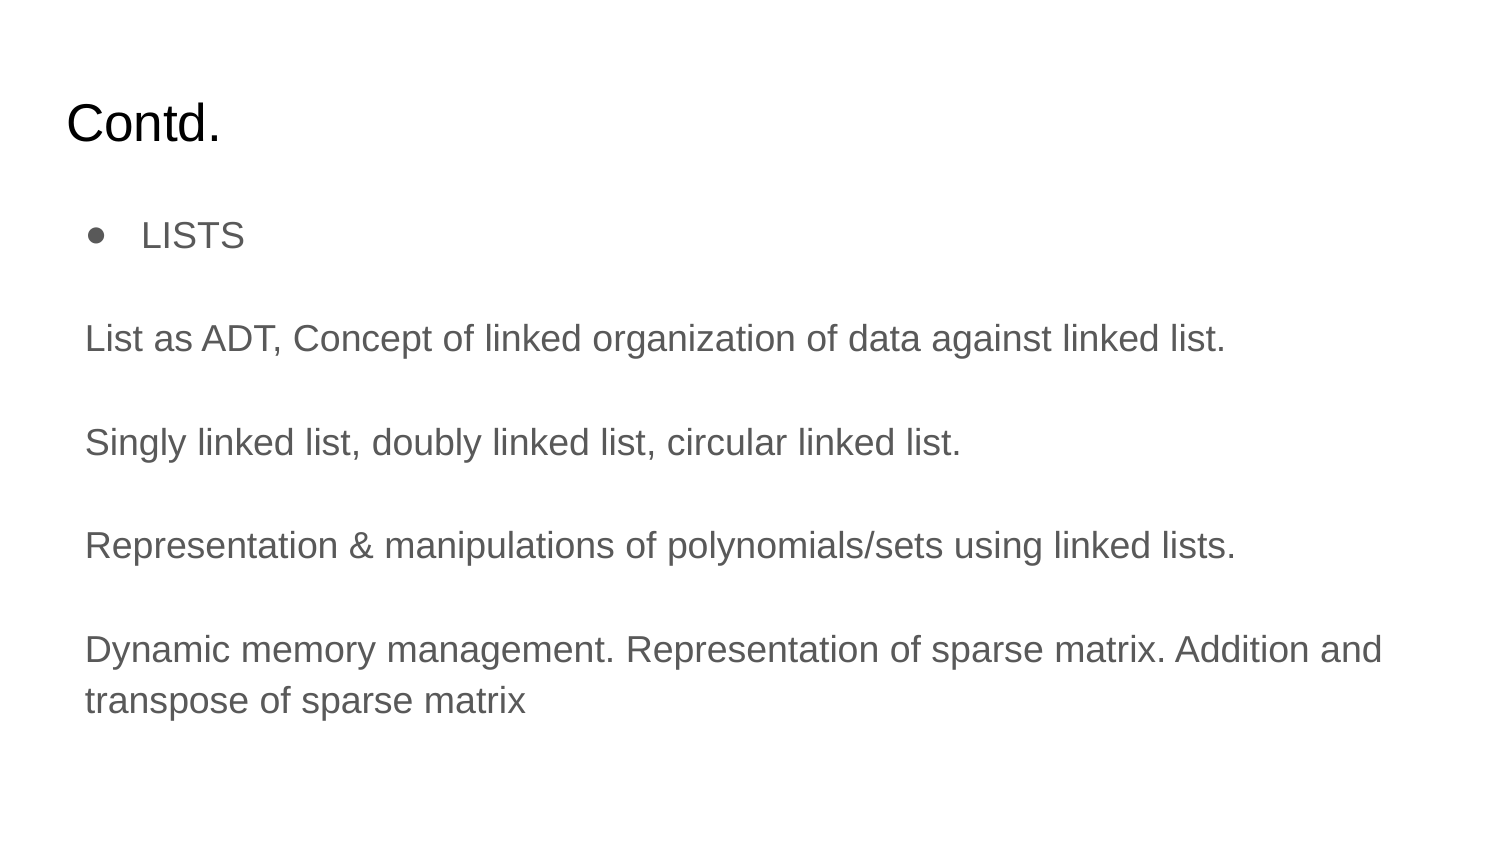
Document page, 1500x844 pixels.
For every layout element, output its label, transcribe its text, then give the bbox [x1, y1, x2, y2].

title Contd. [51, 72, 1449, 167]
list LISTS List as ADT, Concept of linked organization of data against linked list. Singly linked list, doubly linked list, circular linked list. Representation & manipulations of polynomials/sets using linked lists. Dynamic memory management. Representation of sparse matrix. Addition and transpose of sparse matrix [51, 189, 1449, 750]
